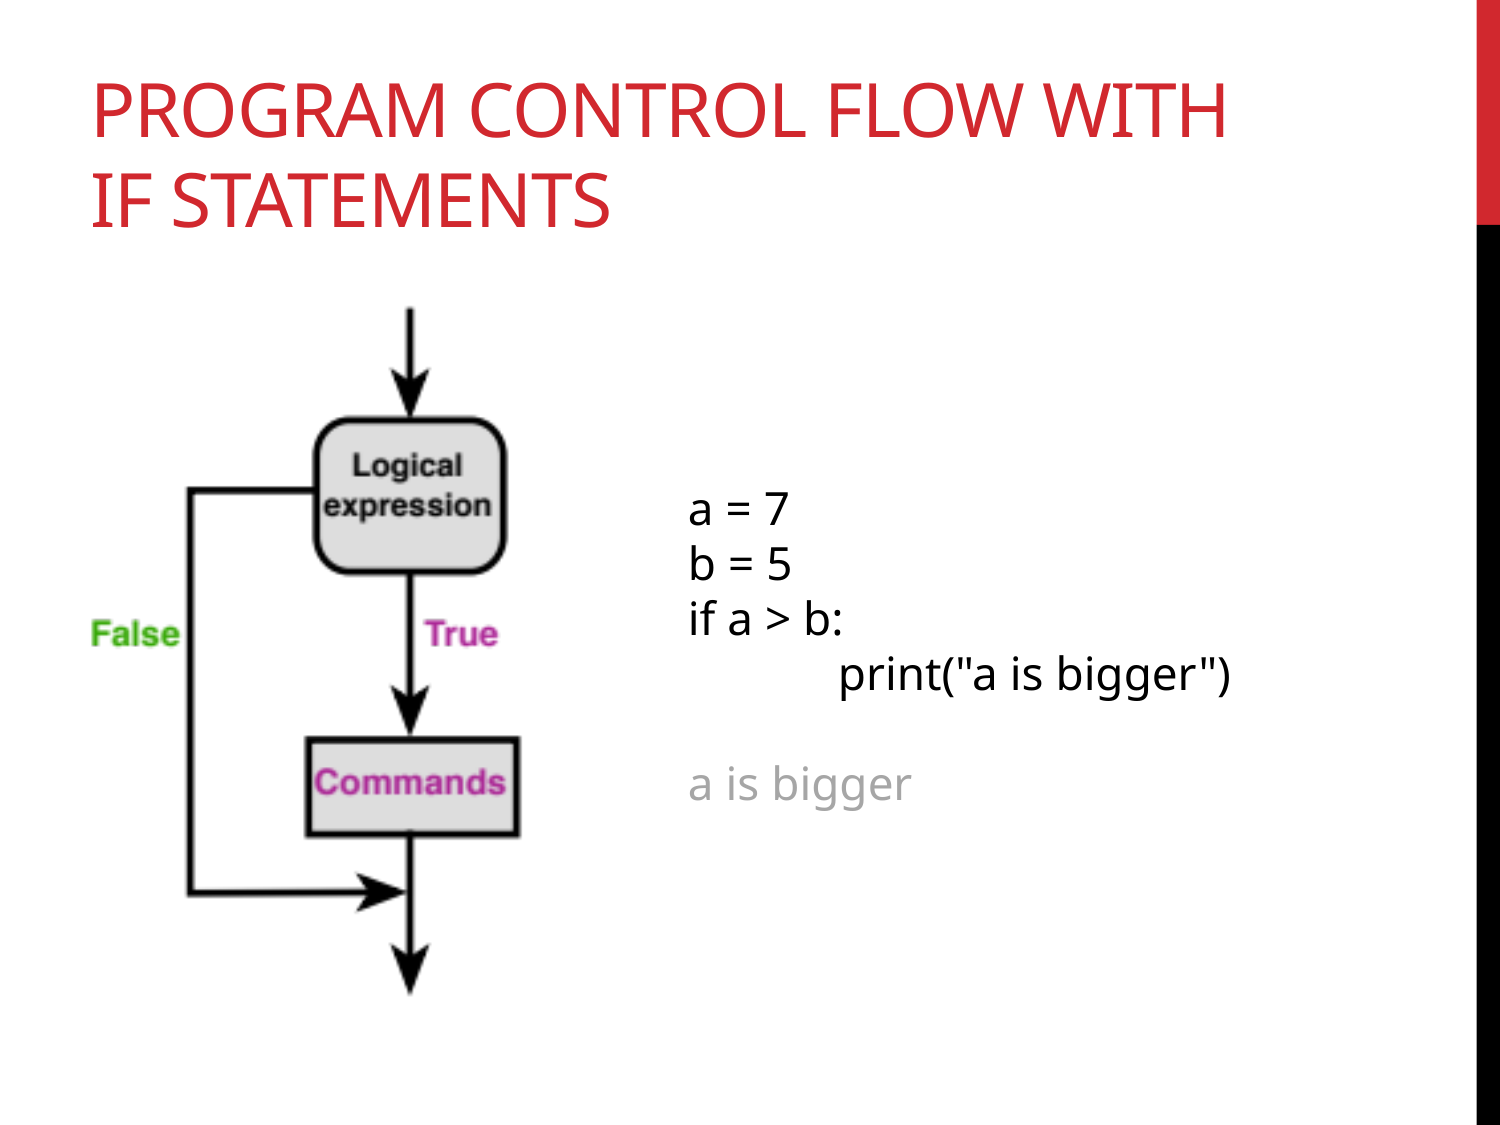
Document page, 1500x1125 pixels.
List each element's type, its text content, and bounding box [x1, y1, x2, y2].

picture [0, 293, 674, 1000]
text_box a = 7 b = 5 if a > b: print("a is bigger") a is bigger [683, 472, 1470, 817]
title program control flow with if statements [75, 25, 1325, 250]
